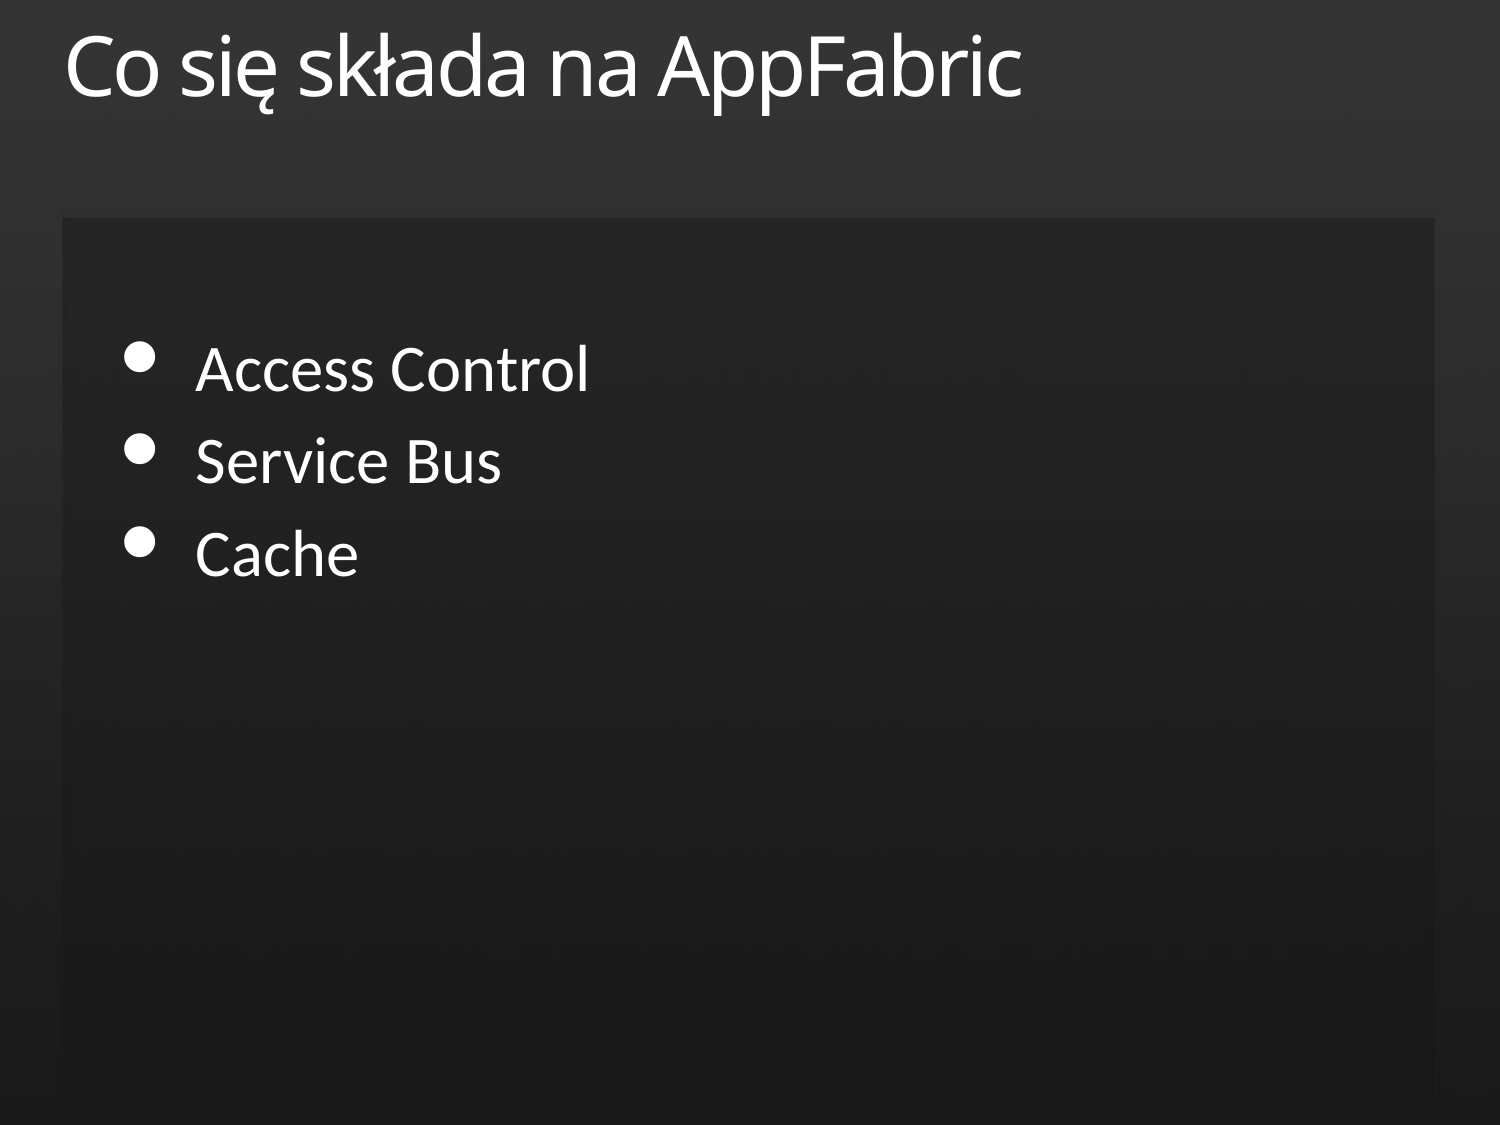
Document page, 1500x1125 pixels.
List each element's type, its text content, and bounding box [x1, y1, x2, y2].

list Access Control Service Bus Cache [119, 231, 1379, 583]
picture [0, 0, 1500, 1125]
title Co się składa na AppFabric [63, 24, 1438, 116]
